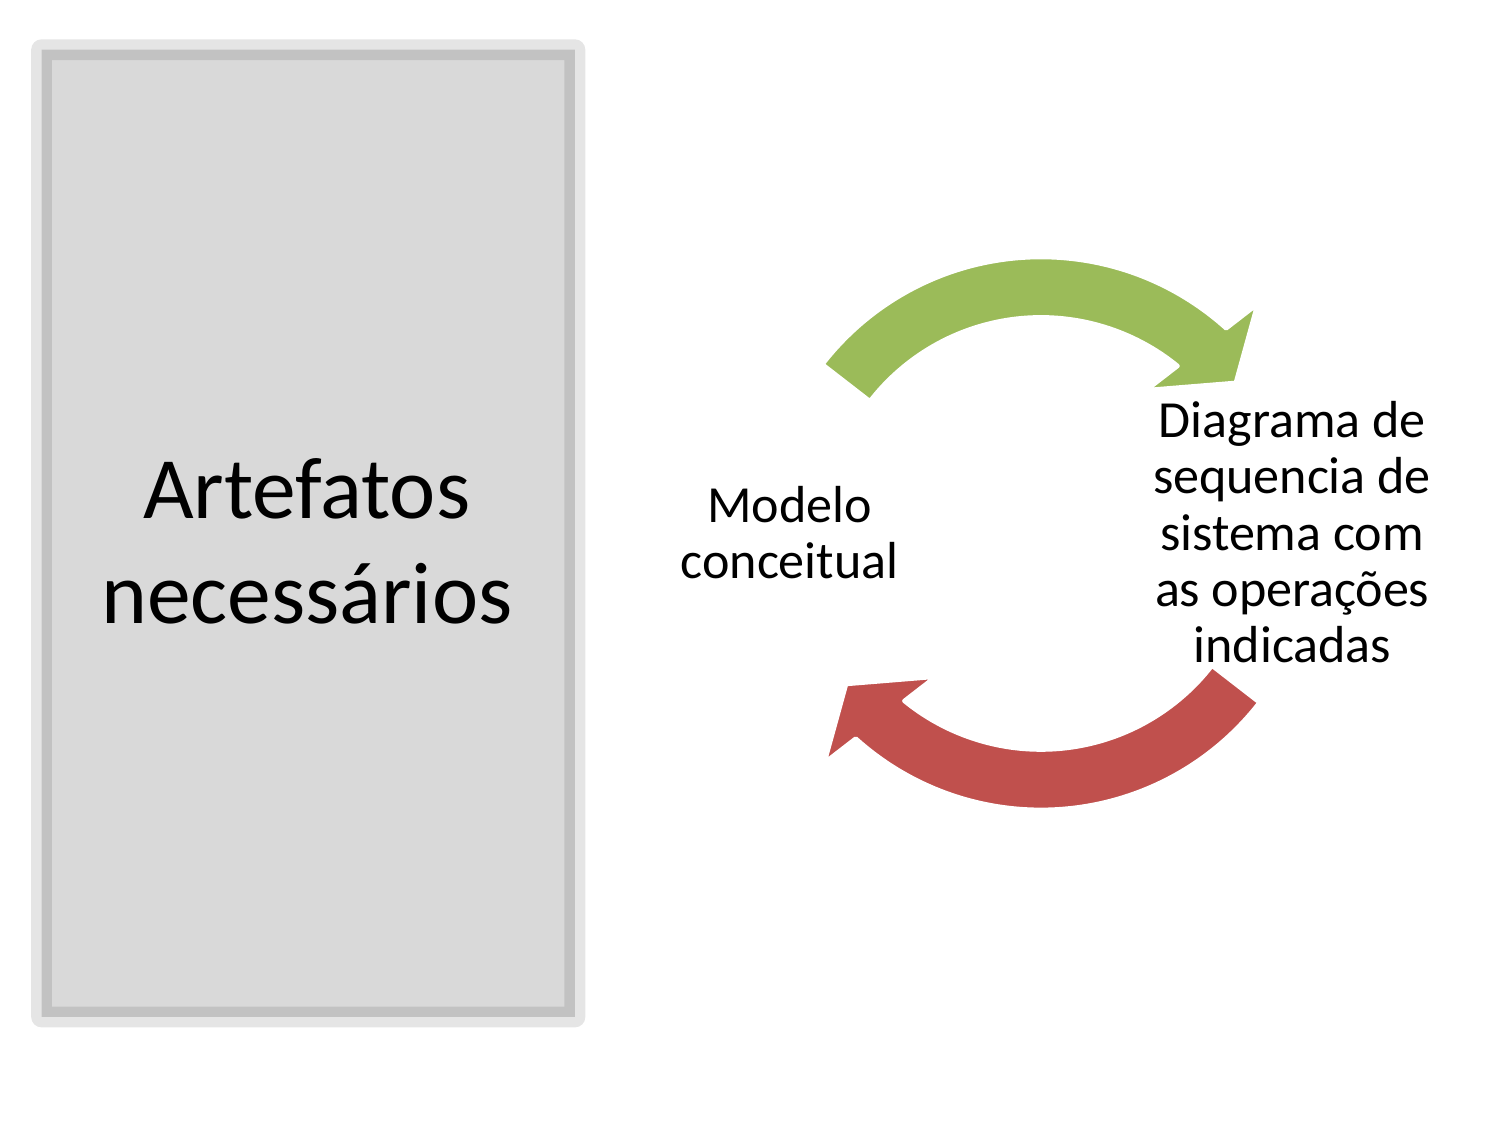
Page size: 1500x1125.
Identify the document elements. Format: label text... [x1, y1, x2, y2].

text_box [39, 48, 577, 1019]
title Artefatos necessários [73, 104, 541, 967]
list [635, 49, 1447, 1018]
